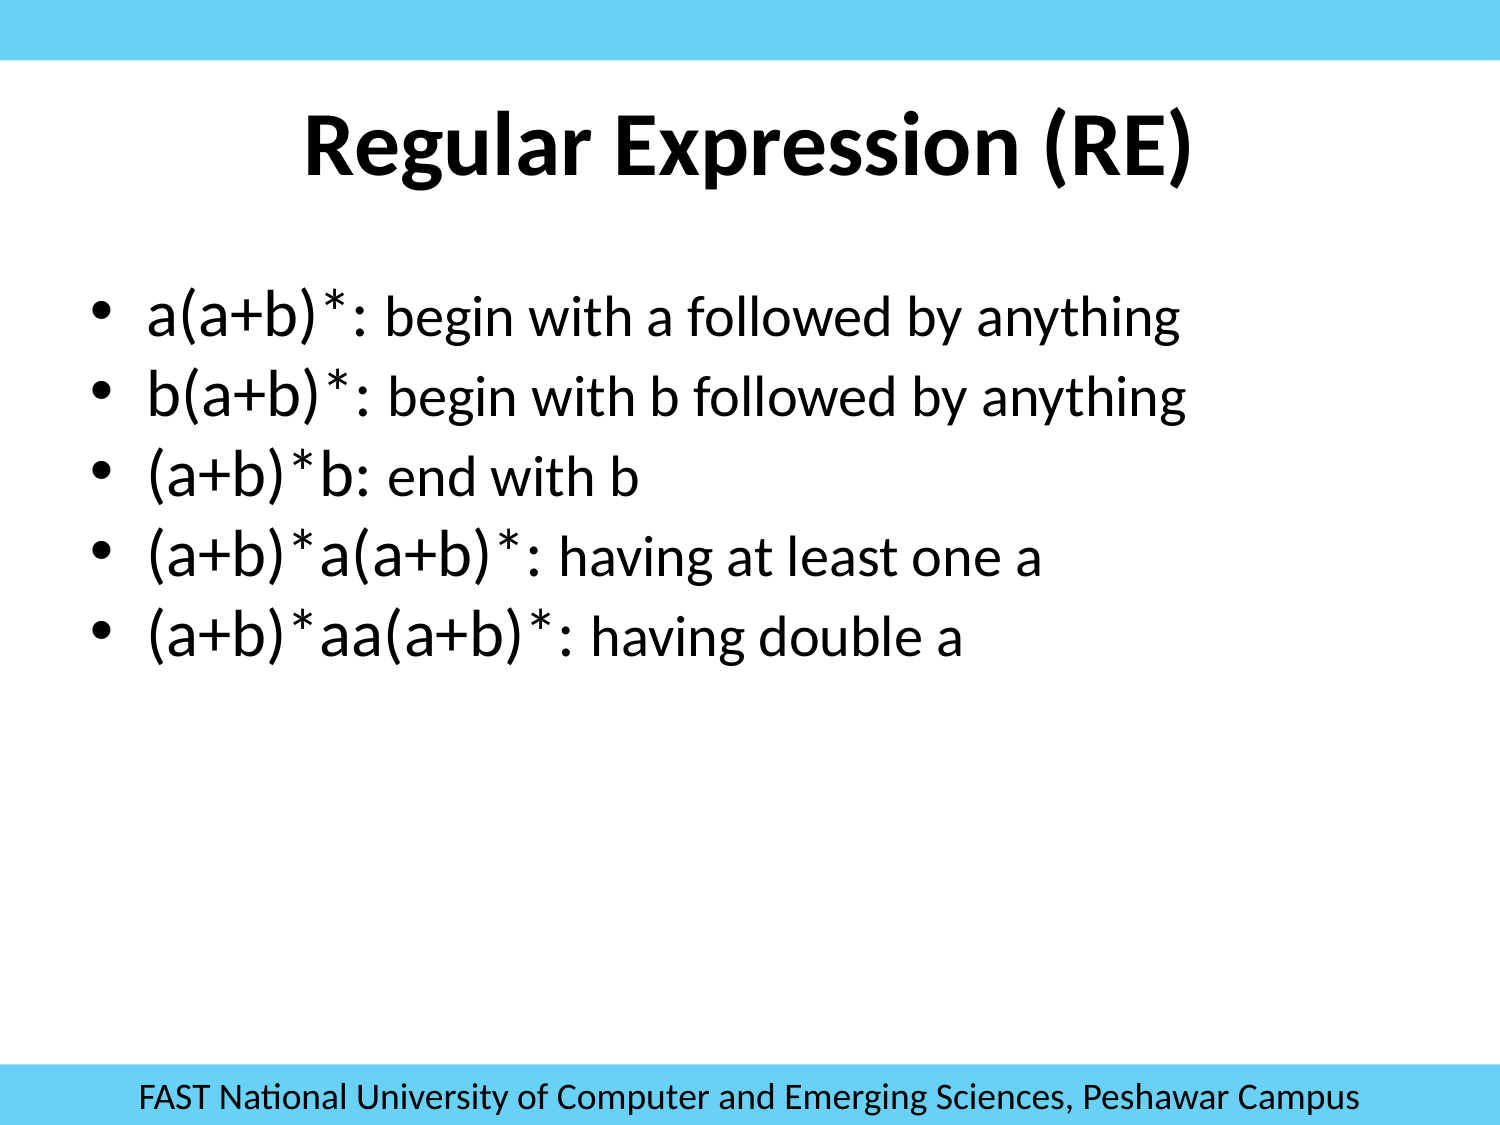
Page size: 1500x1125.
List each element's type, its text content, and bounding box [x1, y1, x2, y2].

text_box FAST National University of Computer and Emerging Sciences, Peshawar Campus [0, 1064, 1500, 1125]
text_box [0, 0, 1500, 61]
text_box Regular Expression (RE) [75, 61, 1425, 233]
text_box a(a+b)*: begin with a followed by anything b(a+b)*: begin with b followed by anything (a+b)*b: end with b (a+b)*a(a+b)*: having at least one a (a+b)*aa(a+b)*: having double a [74, 262, 1300, 1064]
